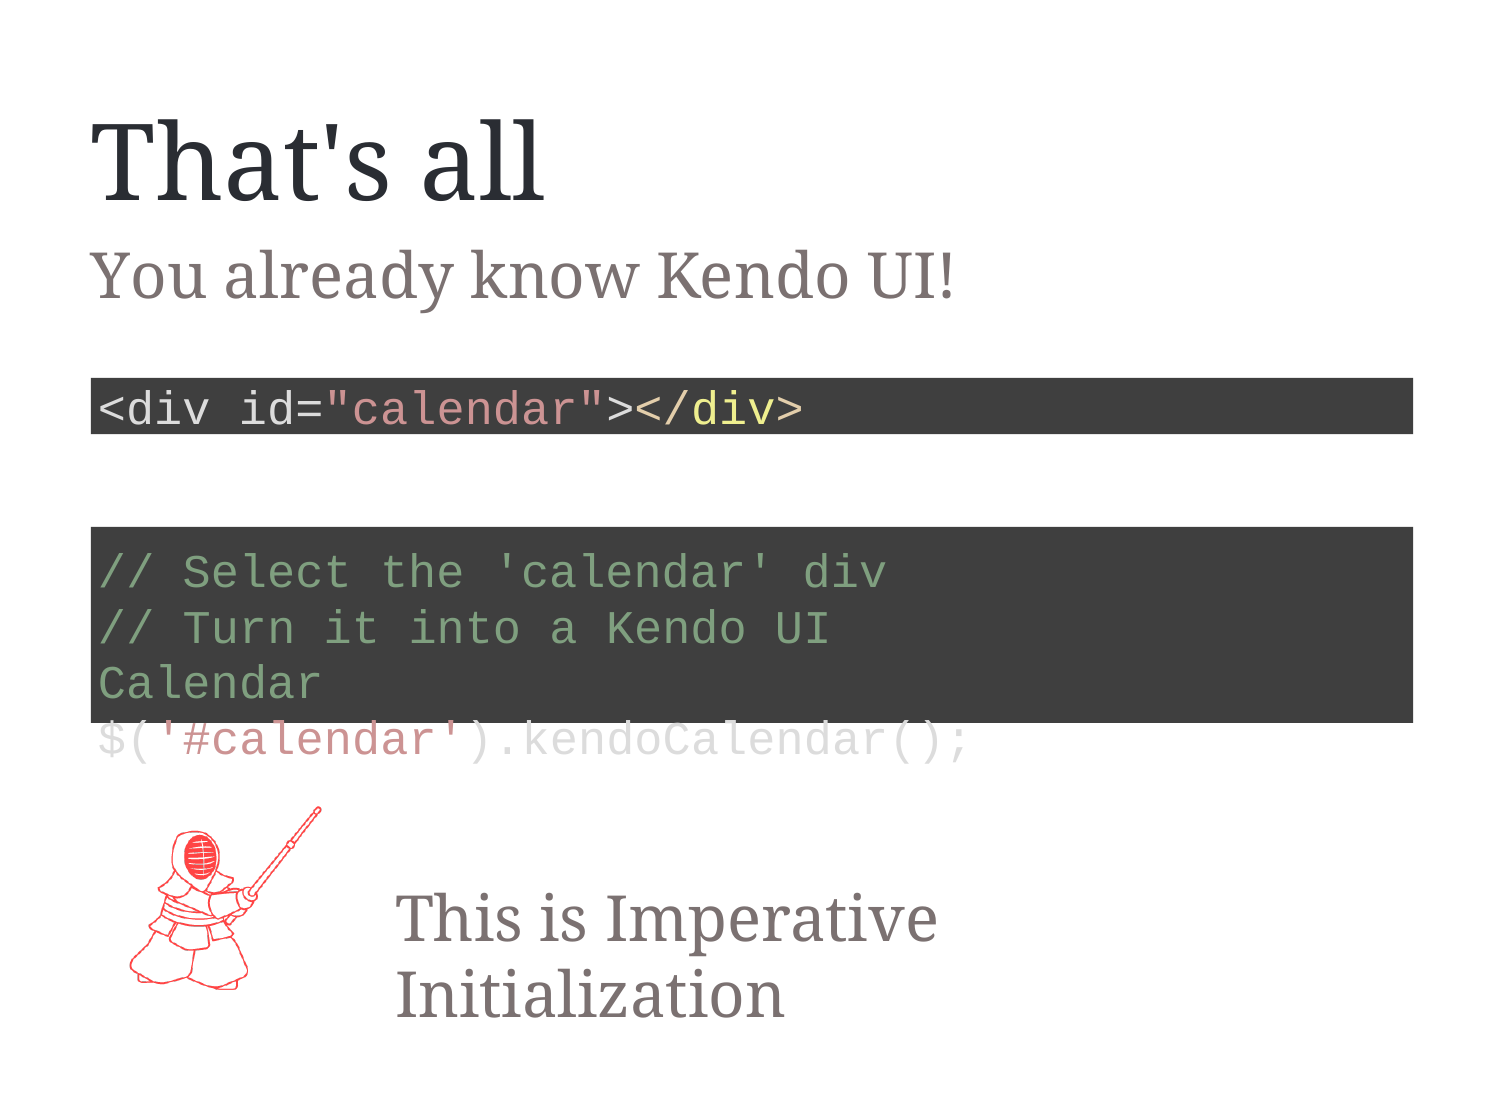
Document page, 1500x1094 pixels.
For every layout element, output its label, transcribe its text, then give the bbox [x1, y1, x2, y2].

text_box [90, 526, 1414, 723]
title That's all You already know Kendo UI! [88, 94, 1412, 312]
text_box <div id="calendar"></div> [90, 377, 1414, 435]
text_box This is Imperative Initialization [392, 877, 1285, 1031]
text_box [90, 782, 353, 1005]
text_box // Select the 'calendar' div // Turn it into a Kendo UI Calendar $('#calendar').kendoCalendar(); [97, 541, 1083, 764]
